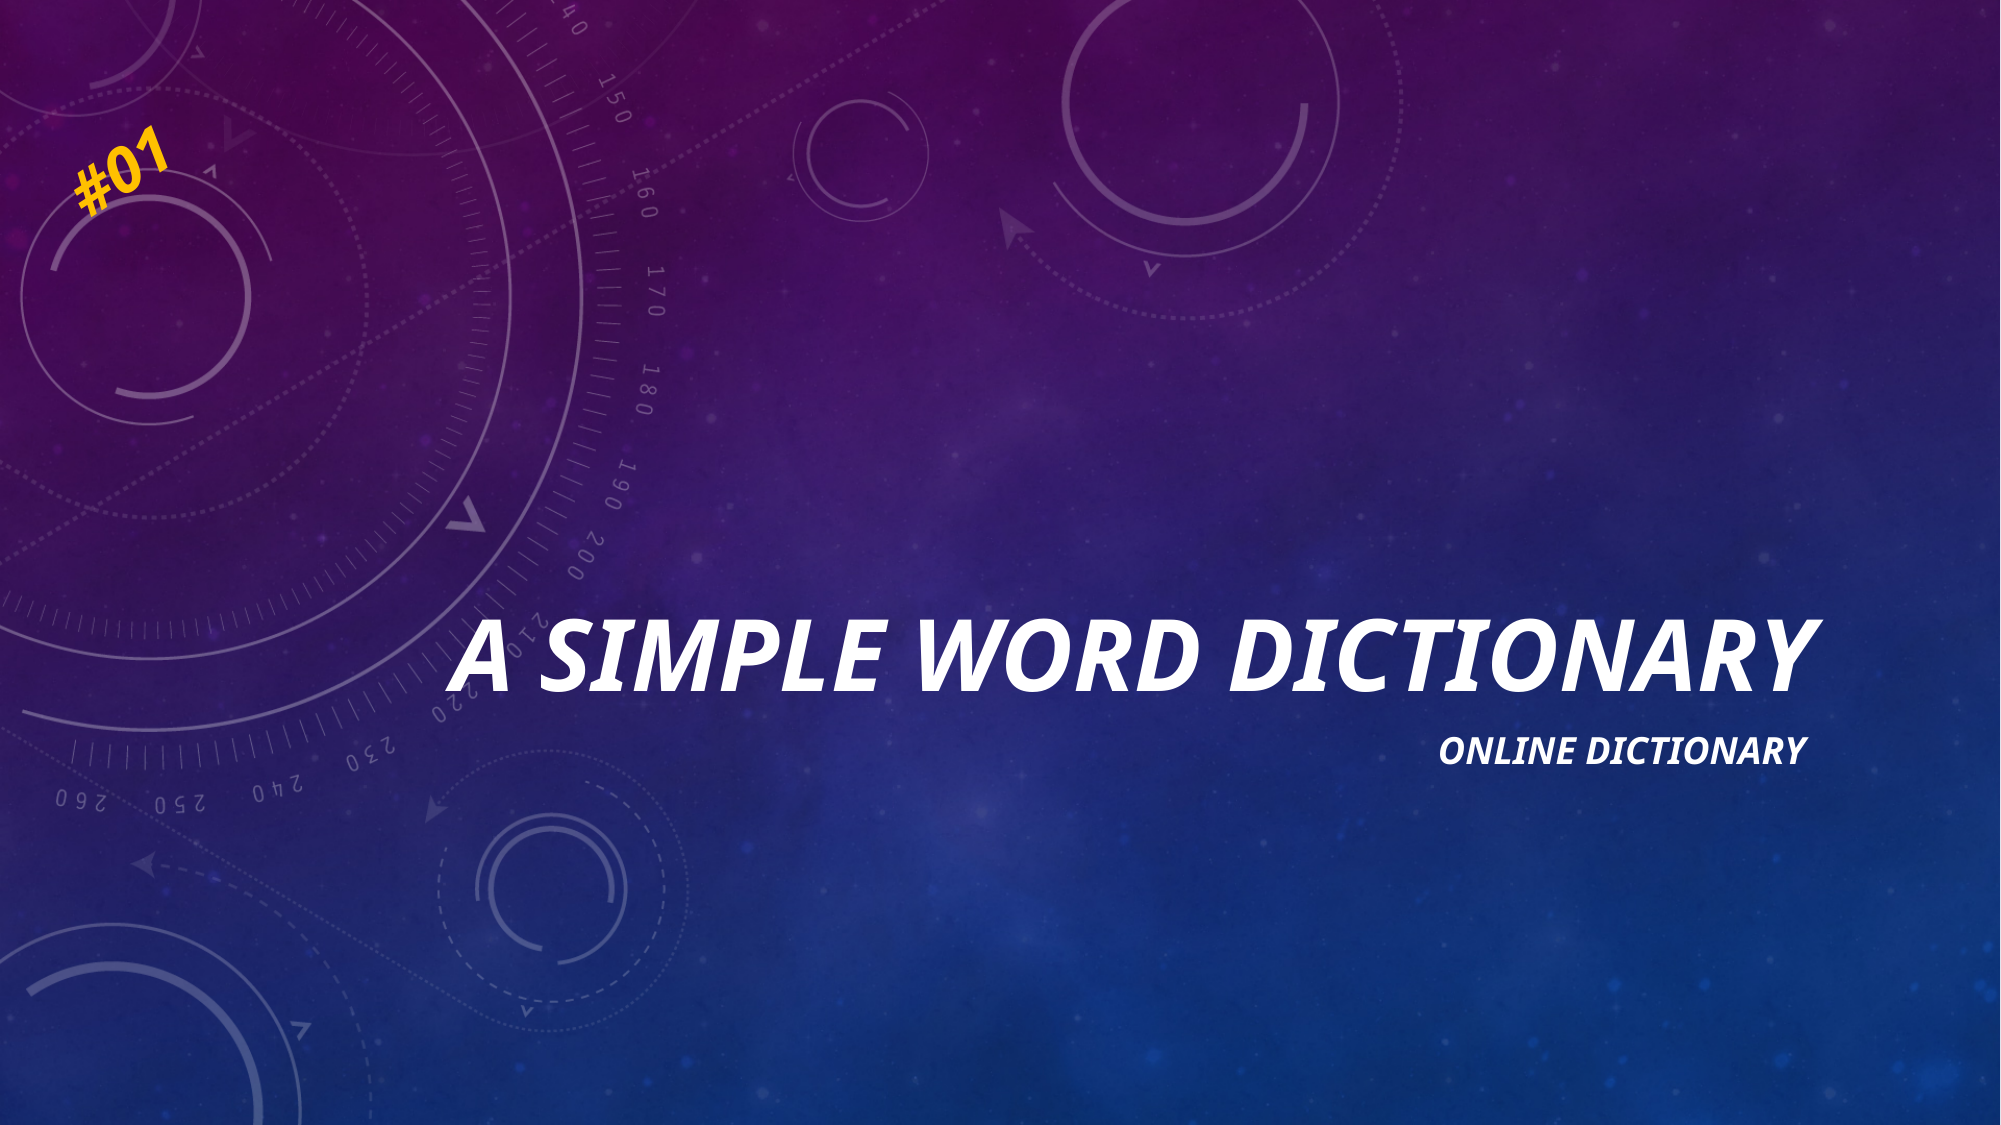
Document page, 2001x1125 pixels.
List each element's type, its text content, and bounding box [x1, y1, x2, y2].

picture [0, 0, 2001, 1125]
text_box #01 [36, 93, 203, 245]
subtitle Online dictionary [650, 719, 1831, 950]
title A simple word dictionary [70, 322, 1831, 720]
